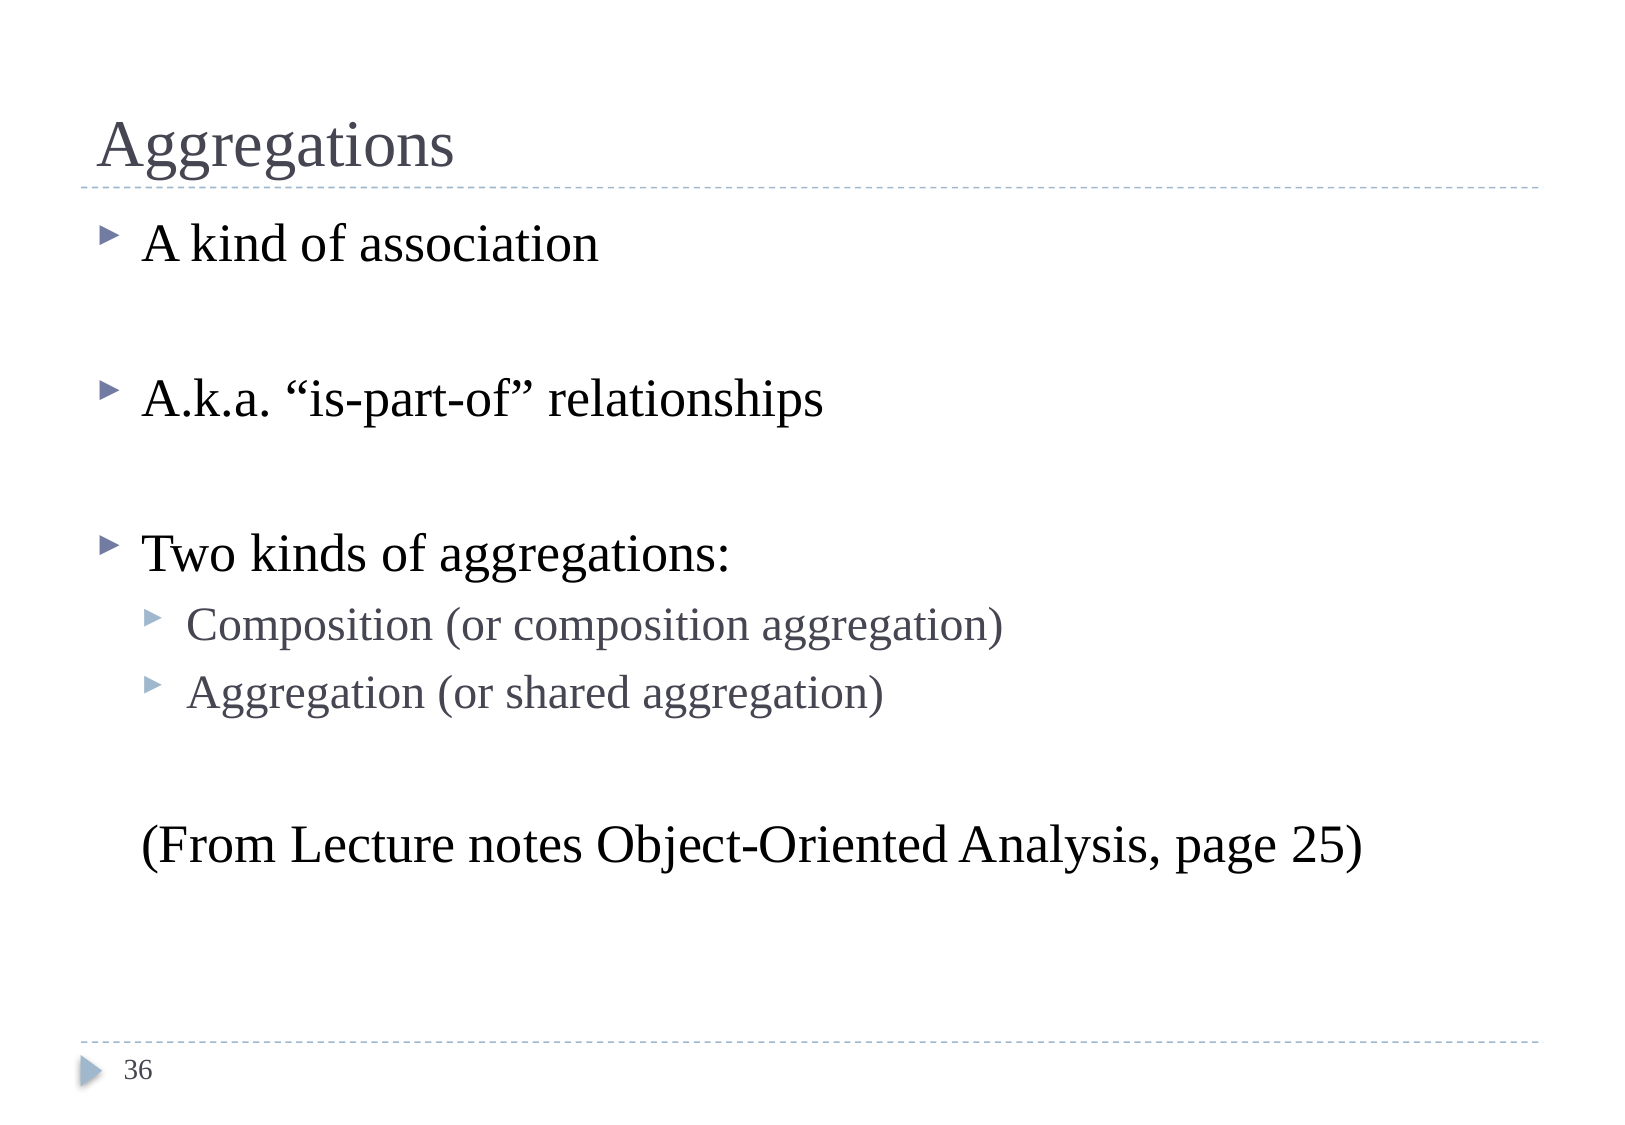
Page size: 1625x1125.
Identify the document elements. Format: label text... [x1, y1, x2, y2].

list A kind of association A.k.a. “is-part-of” relationships Two kinds of aggregations: Composition (or composition aggregation) Aggregation (or shared aggregation) (From Lecture notes Object-Oriented Analysis, page 25) [81, 200, 1544, 1010]
slide_number 36 [108, 1042, 461, 1103]
title Aggregations [81, 24, 1544, 188]
